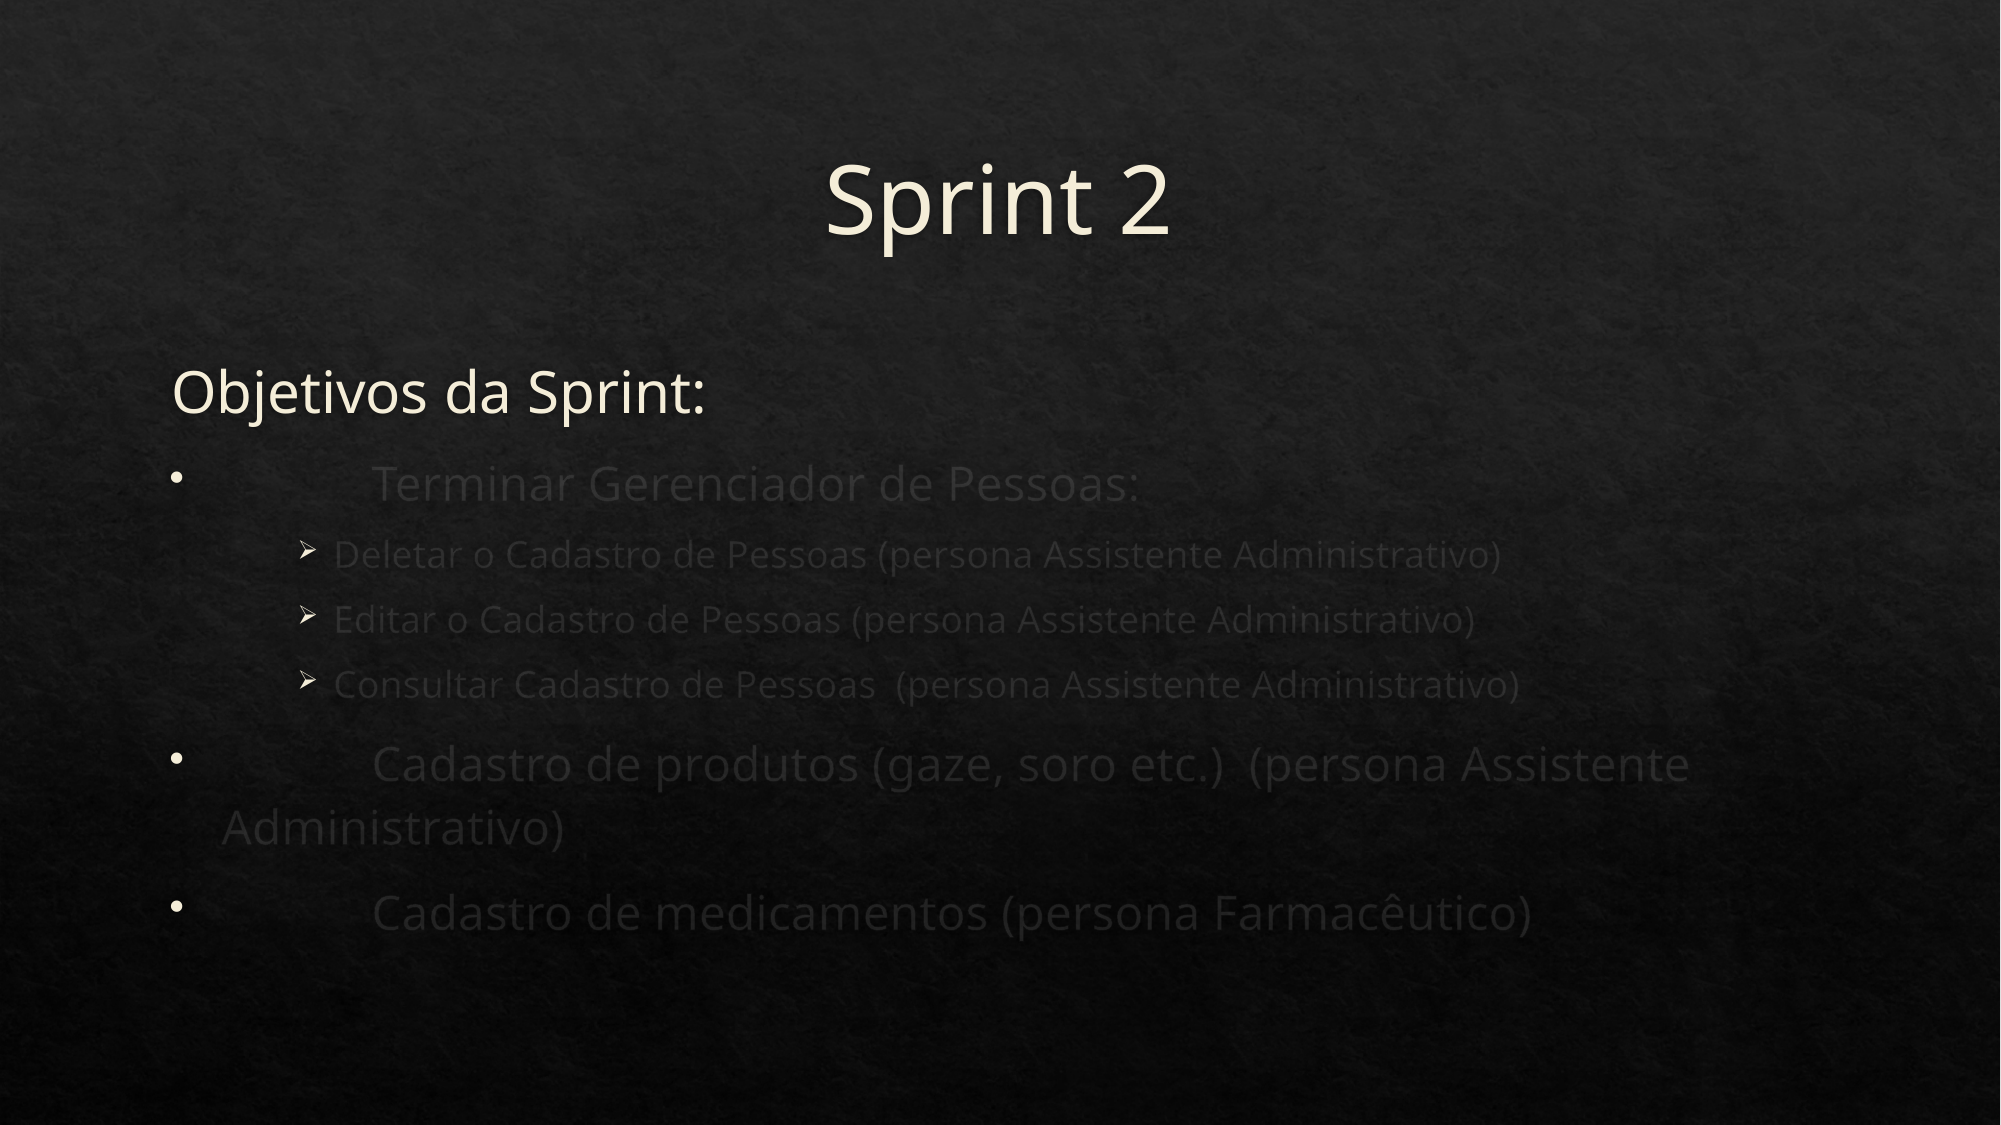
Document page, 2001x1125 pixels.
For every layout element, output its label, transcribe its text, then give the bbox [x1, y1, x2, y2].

list Objetivos da Sprint: Terminar Gerenciador de Pessoas: Deletar o Cadastro de Pessoas (persona Assistente Administrativo) Editar o Cadastro de Pessoas (persona Assistente Administrativo) Consultar Cadastro de Pessoas (persona Assistente Administrativo) Cadastro de produtos (gaze, soro etc.) (persona Assistente Administrativo) Cadastro de medicamentos (persona Farmacêutico) [149, 340, 1849, 950]
title Sprint 2 [149, 99, 1849, 307]
